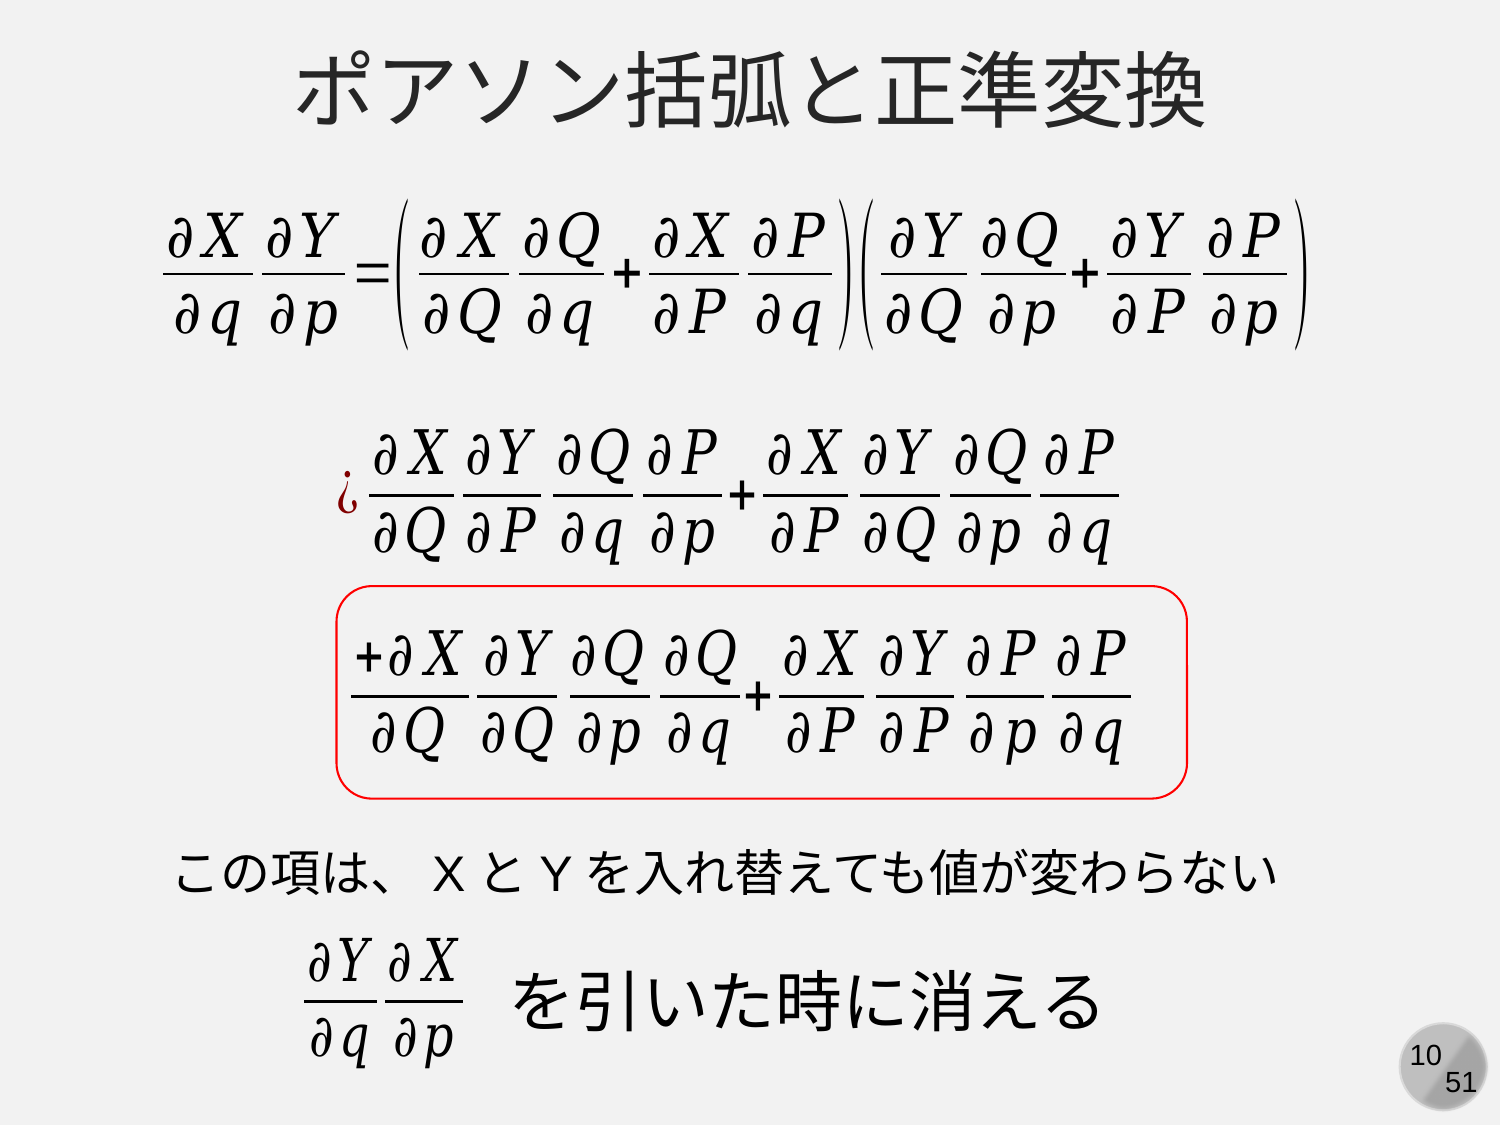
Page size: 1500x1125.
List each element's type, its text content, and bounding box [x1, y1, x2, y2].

text_box を引いた時に消える [493, 952, 1123, 1047]
list ポアソン括弧と正準変換 [0, 31, 1500, 155]
text_box [335, 585, 1189, 800]
text_box この項は、XとYを入れ替えても値が変わらない [155, 834, 1295, 909]
